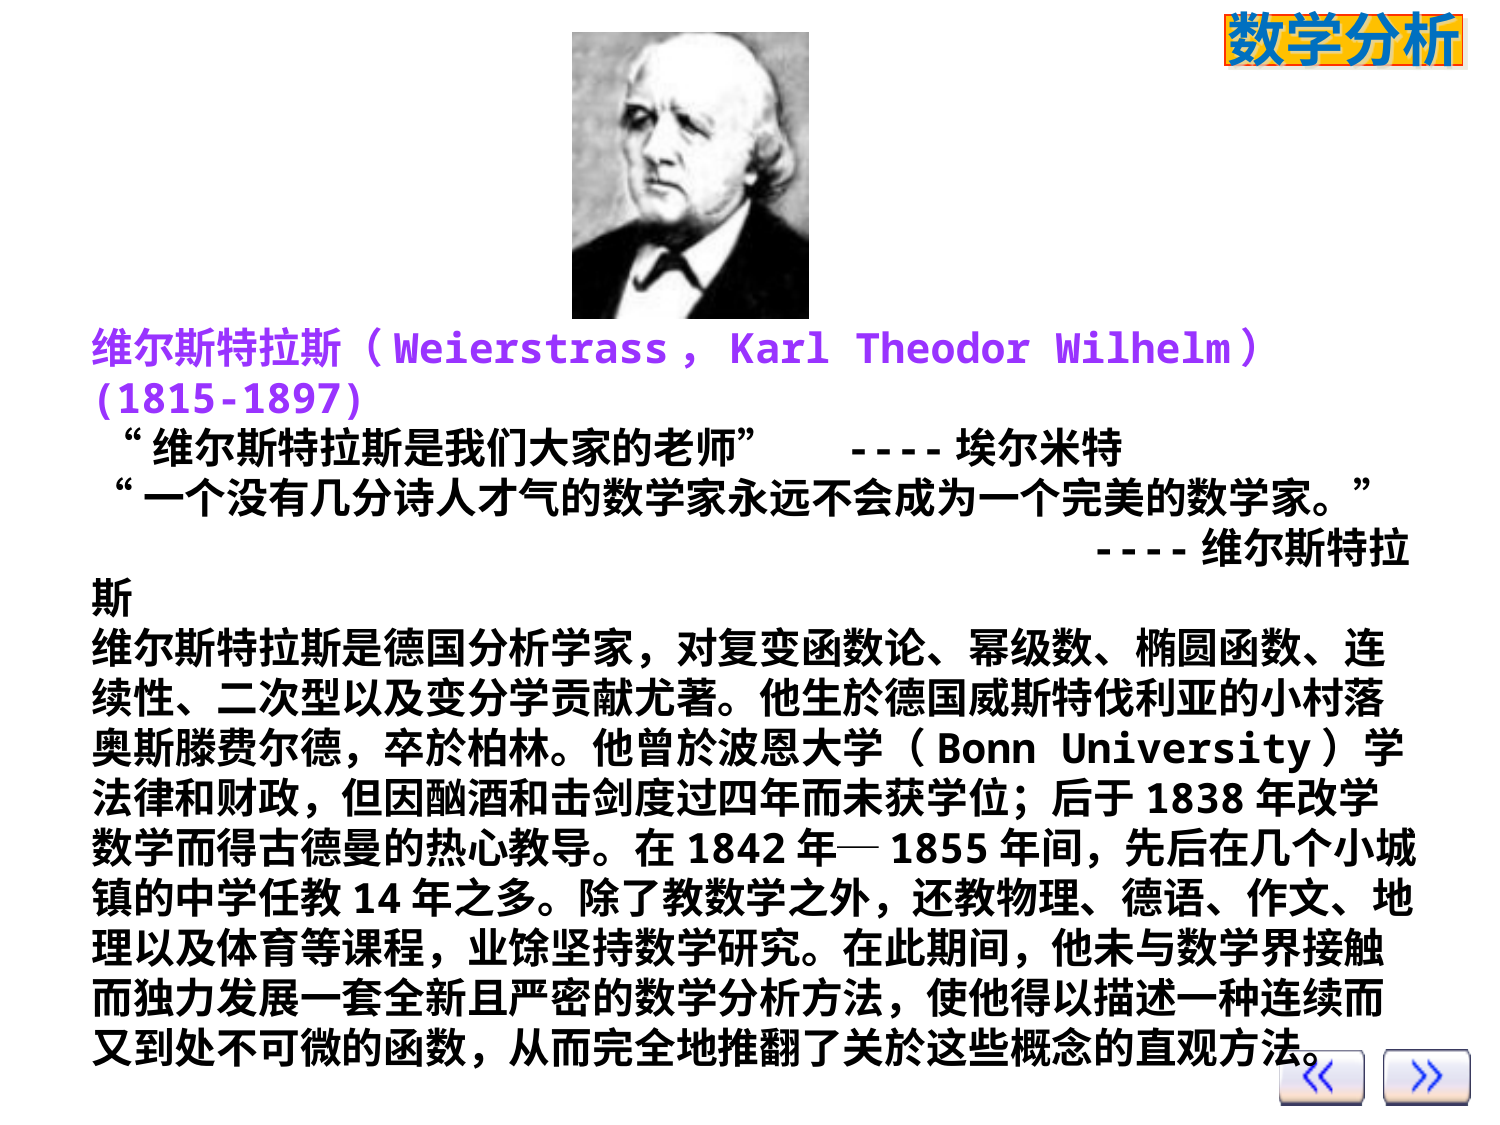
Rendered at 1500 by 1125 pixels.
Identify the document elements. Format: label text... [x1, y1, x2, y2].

picture [1279, 1080, 1365, 1106]
picture [572, 31, 810, 319]
text_box 维尔斯特拉斯（Weierstrass，Karl Theodor Wilhelm）(1815-1897) “维尔斯特拉斯是我们大家的老师” ----埃尔米特 “一个没有几分诗人才气的数学家永远不会成为一个完美的数学家。” ----维尔斯特拉斯 维尔斯特拉斯是德国分析学家，对复变函数论、幂级数、椭圆函数、连续性、二次型以及变分学贡献尤著。他生於德国威斯特伐利亚的小村落奥斯滕费尔德，卒於柏林。他曾於波恩大学（Bonn University）学法律和财政，但因酗酒和击剑度过四年而未获学位；后于1838年改学数学而得古德曼的热心教导。在1842年─1855年间，先后在几个小城镇的中学任教14年之多。除了教数学之外，还教物理、德语、作文、地理以及体育等课程，业馀坚持数学研究。在此期间，他未与数学界接触而独力发展一套全新且严密的数学分析方法，使他得以描述一种连续而又到处不可微的函数，从而完全地推翻了关於这些概念的直观方法。 [76, 314, 1436, 1080]
picture [1383, 1049, 1471, 1106]
